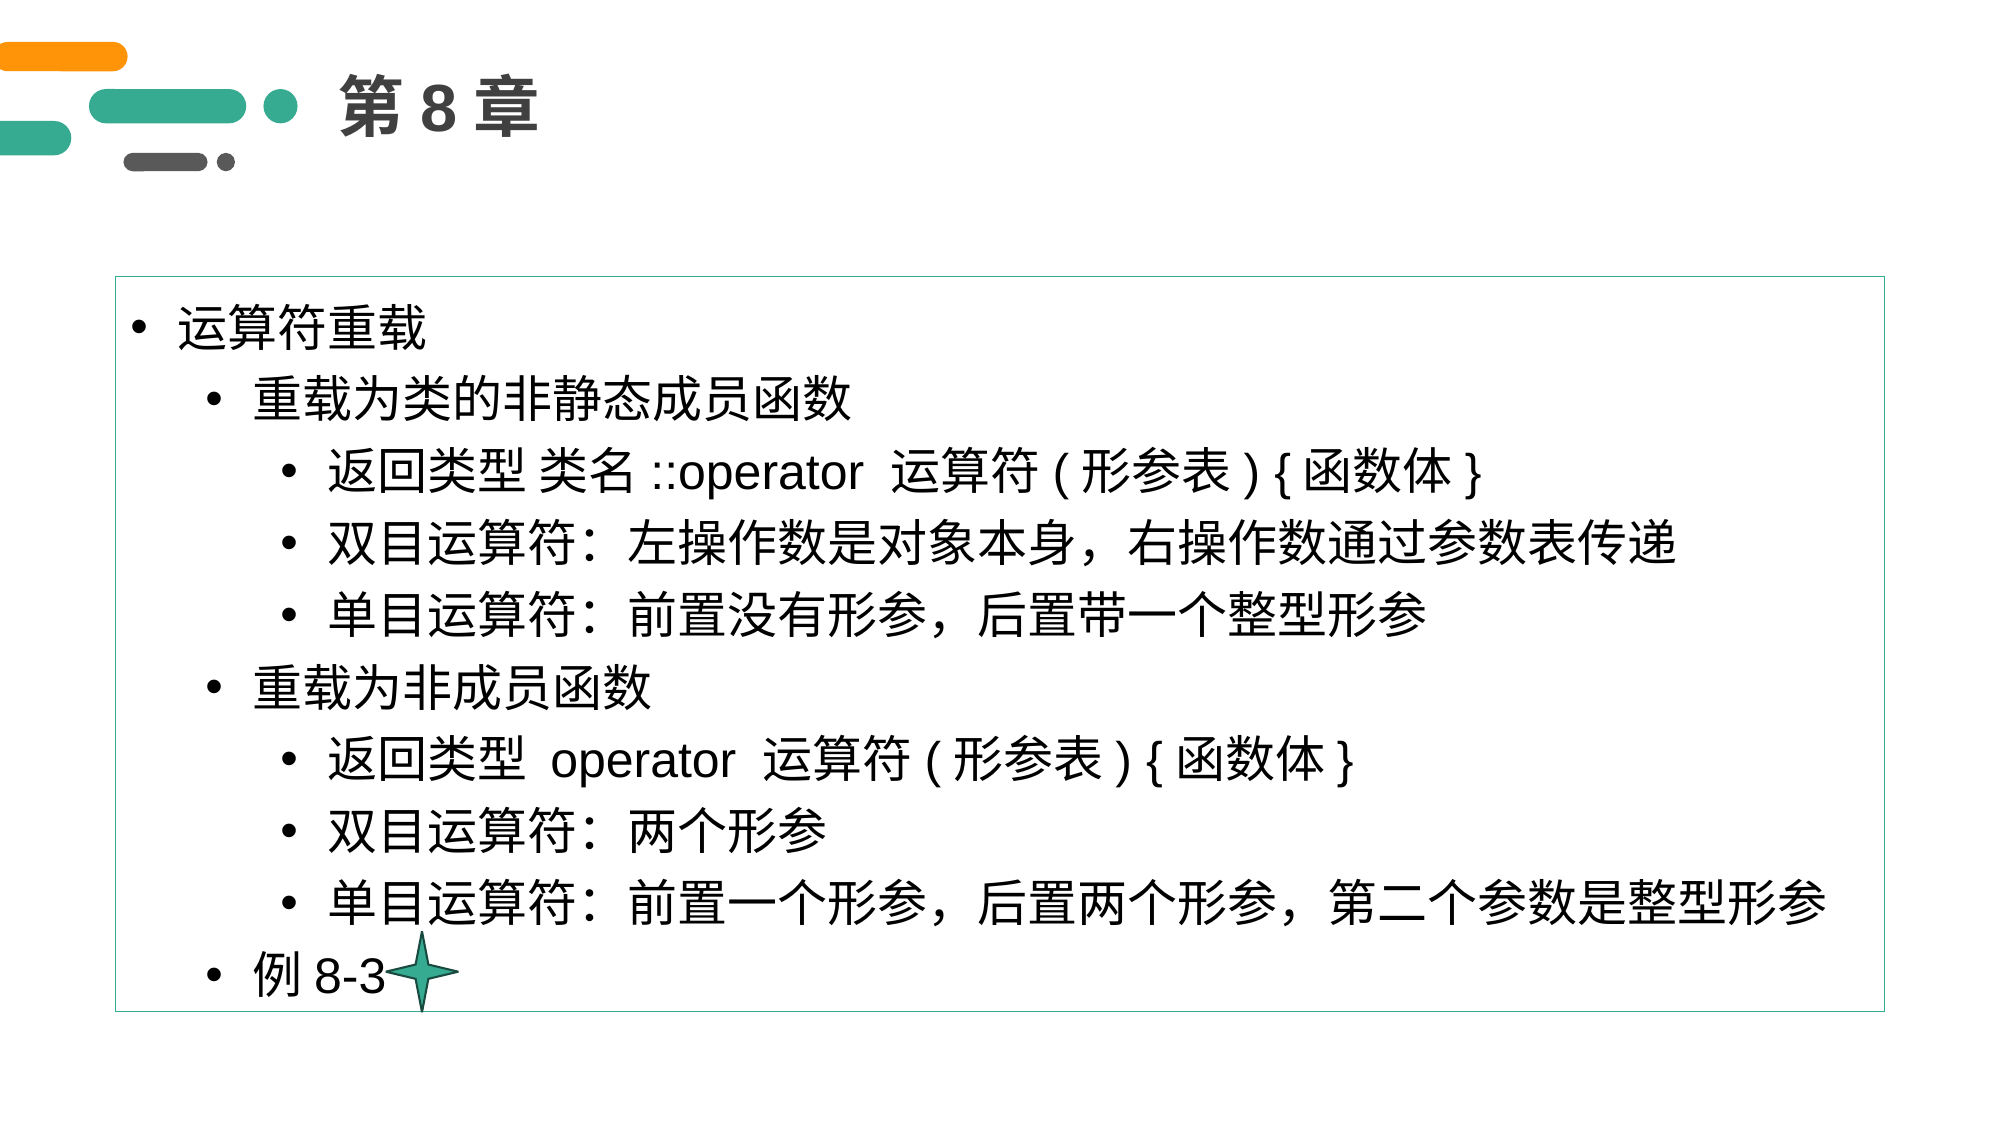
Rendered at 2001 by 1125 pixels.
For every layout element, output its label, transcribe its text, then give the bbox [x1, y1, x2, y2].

text_box [385, 931, 459, 1013]
text_box 运算符重载 重载为类的非静态成员函数 返回类型 类名::operator 运算符(形参表) {函数体} 双目运算符：左操作数是对象本身，右操作数通过参数表传递 单目运算符：前置没有形参，后置带一个整型形参 重载为非成员函数 返回类型 operator 运算符(形参表) {函数体} 双目运算符：两个形参 单目运算符：前置一个形参，后置两个形参，第二个参数是整型形参 例8-3 [115, 276, 1885, 1012]
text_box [0, 41, 541, 172]
